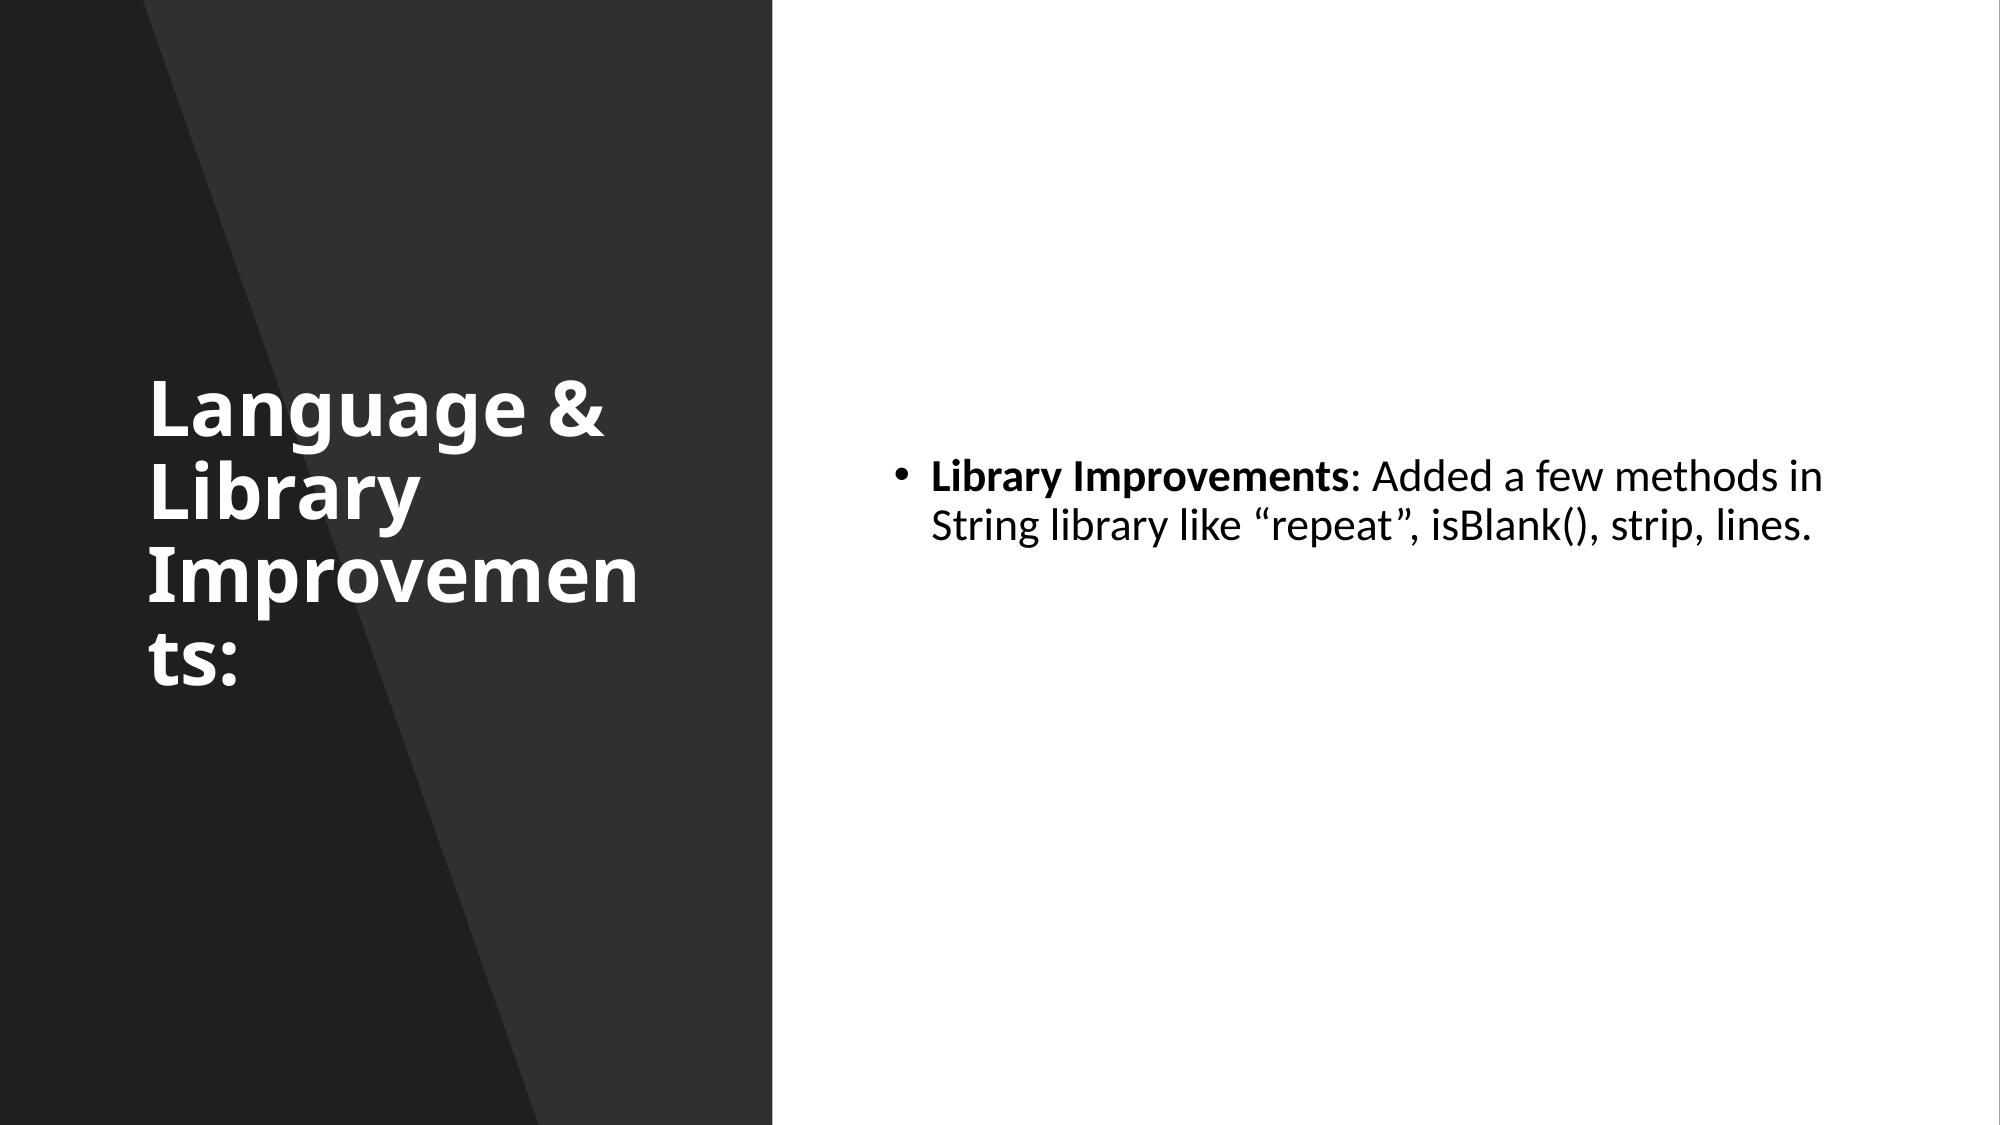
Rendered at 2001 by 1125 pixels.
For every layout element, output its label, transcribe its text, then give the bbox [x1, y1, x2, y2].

text_box [0, 0, 540, 1125]
text_box [773, 0, 2000, 1125]
text_box [145, 0, 773, 1125]
title Language & Library Improvements: [131, 105, 671, 967]
list Library Improvements: Added a few methods in String library like “repeat”, isBlank(), strip, lines. [878, 105, 1868, 967]
